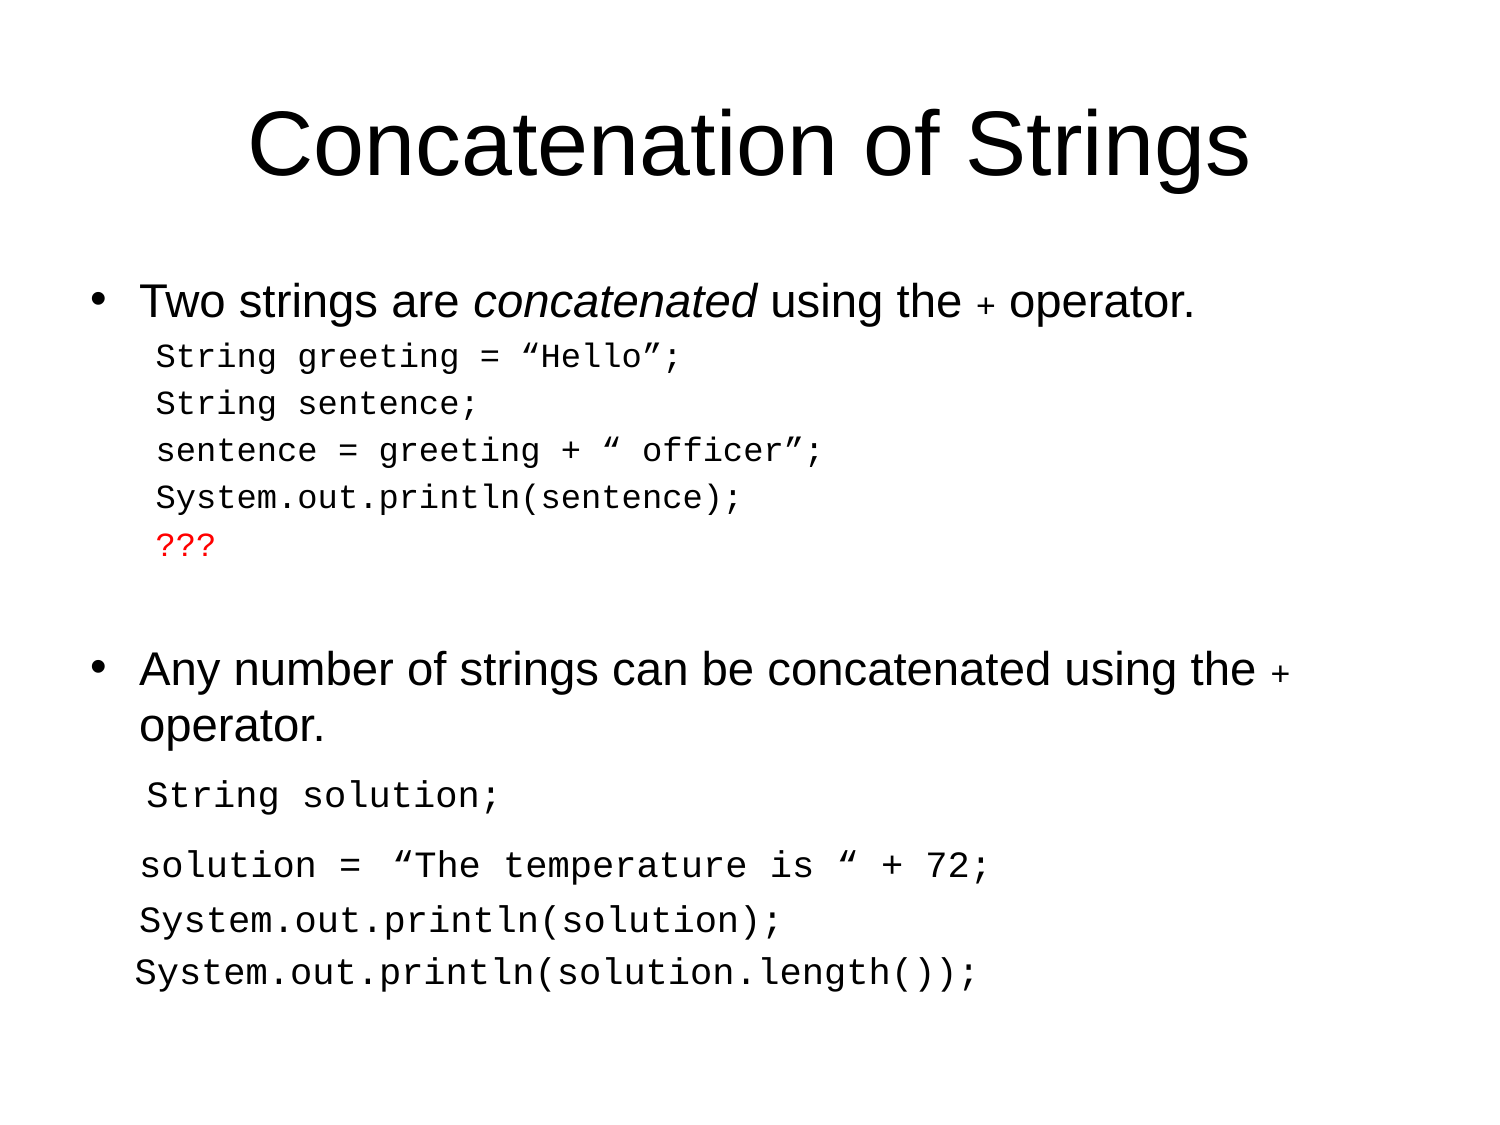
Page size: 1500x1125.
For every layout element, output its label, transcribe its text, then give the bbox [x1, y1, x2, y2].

list Two strings are concatenated using the + operator. String greeting = “Hello”; String sentence; sentence = greeting + “ officer”; System.out.println(sentence); ??? Any number of strings can be concatenated using the + operator. String solution; solution = “The temperature is “ + 72; System.out.println(solution); System.out.println(solution.length()); [75, 262, 1425, 1005]
title Concatenation of Strings [75, 45, 1425, 233]
